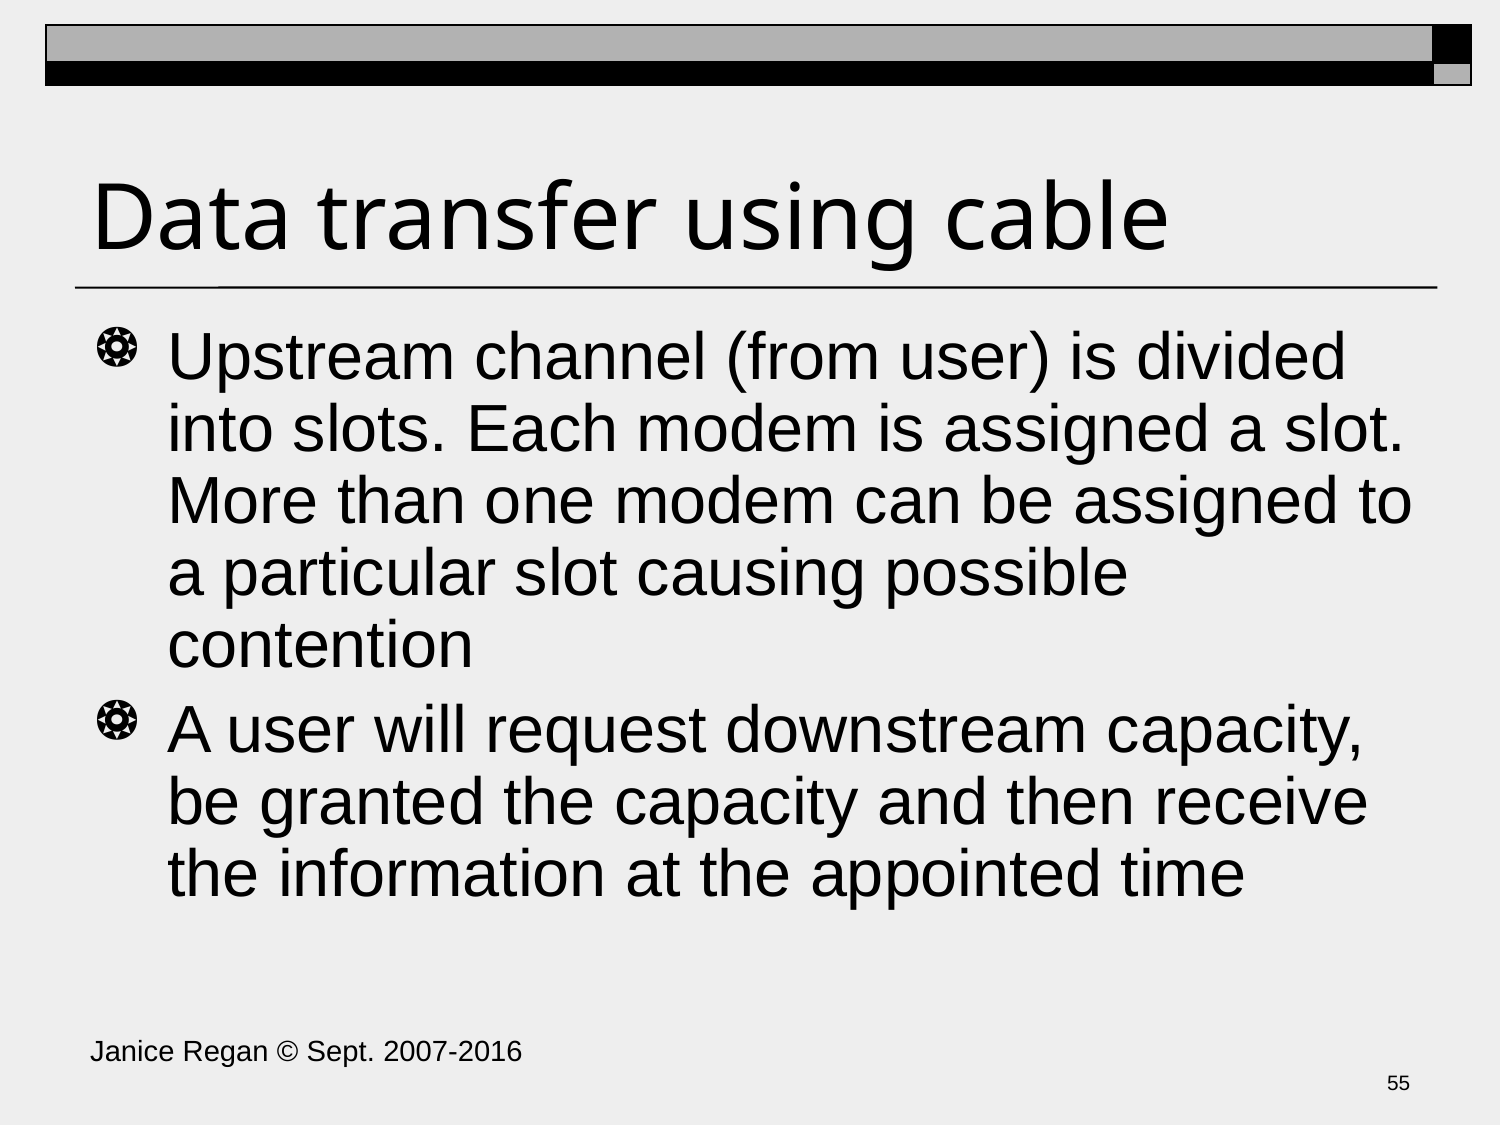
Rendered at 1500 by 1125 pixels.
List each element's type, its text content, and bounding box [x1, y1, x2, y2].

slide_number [75, 1025, 796, 1100]
list Upstream channel (from user) is divided into slots. Each modem is assigned a slot. More than one modem can be assigned to a particular slot causing possible contention A user will request downstream capacity, be granted the capacity and then receive the information at the appointed time [75, 314, 1438, 1021]
slide_number 54 [1074, 1062, 1425, 1100]
title Data transfer using cable [75, 87, 1425, 275]
